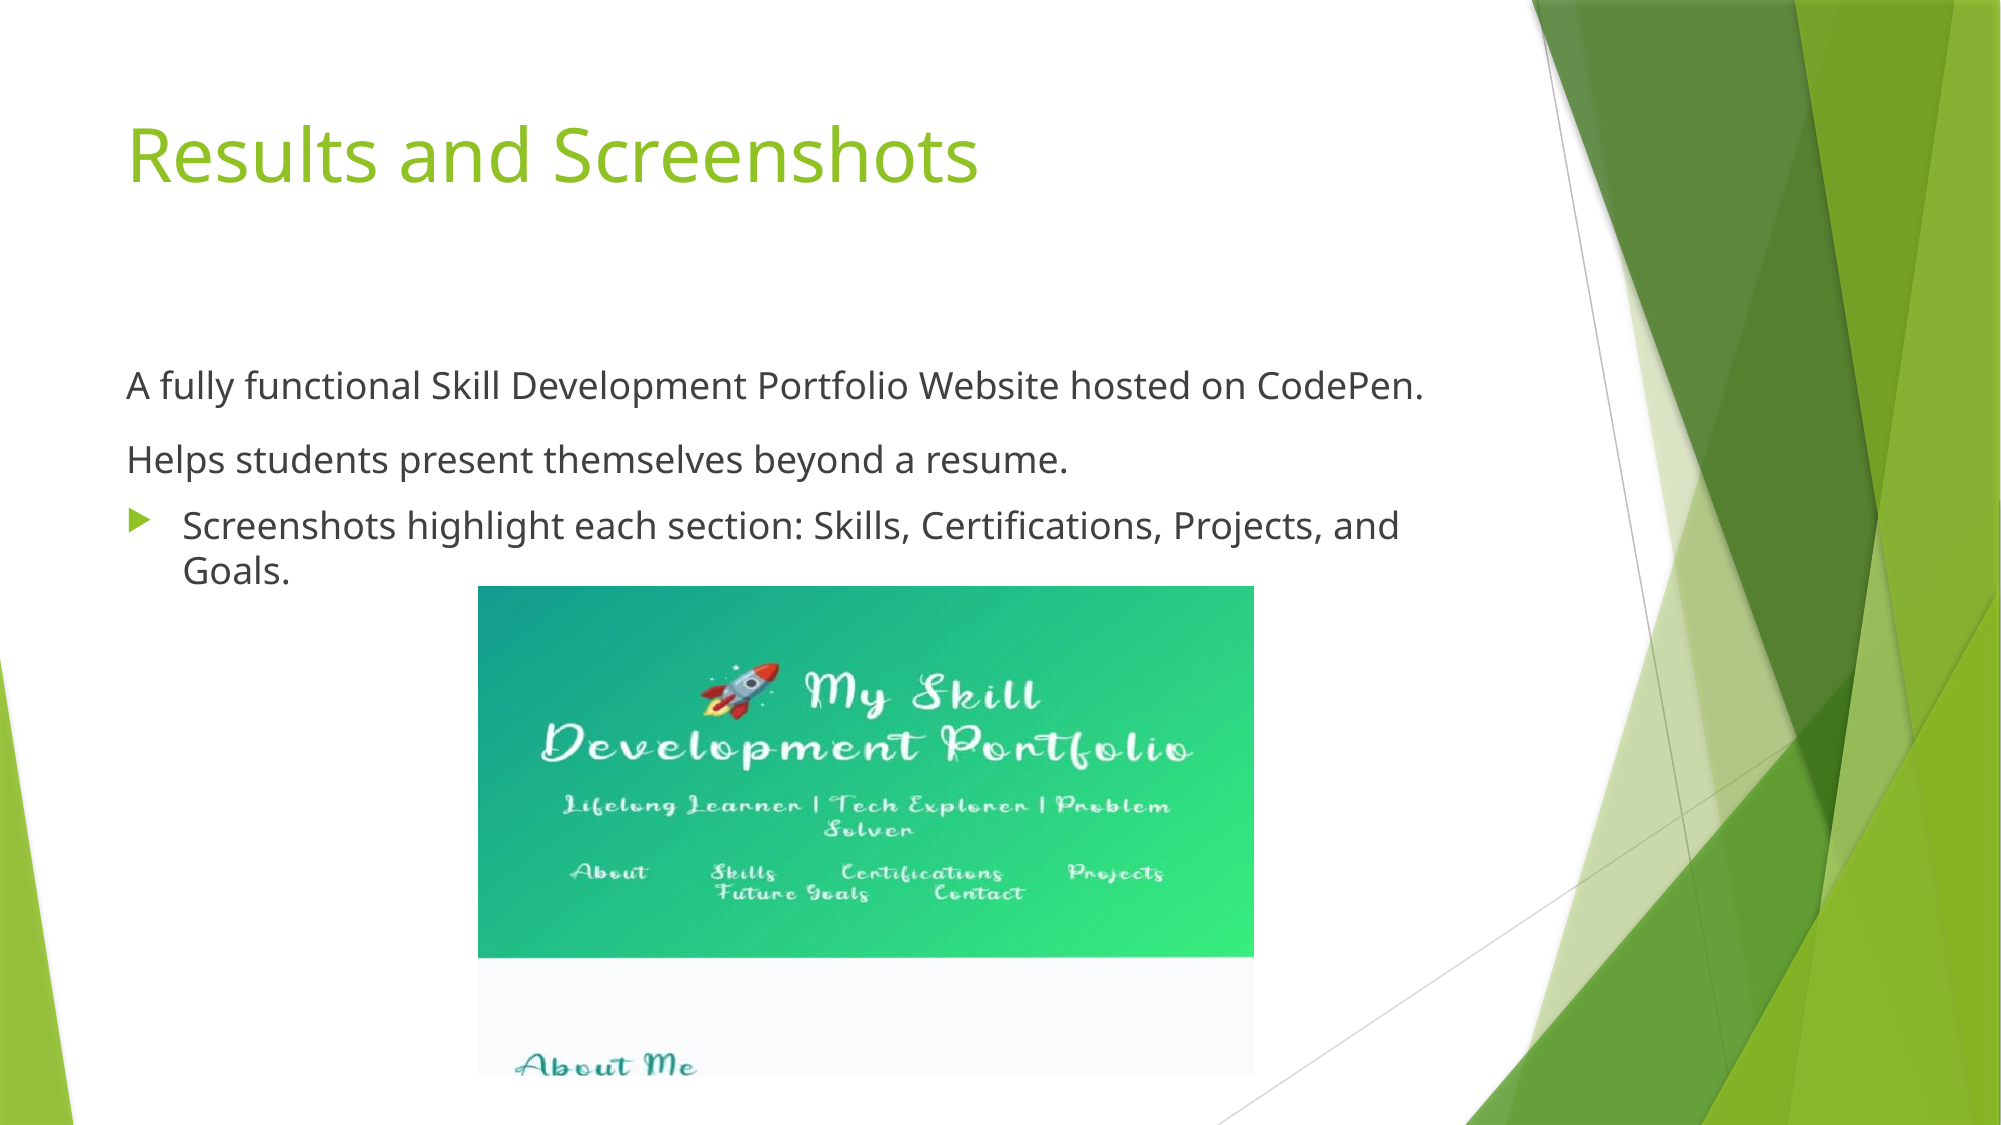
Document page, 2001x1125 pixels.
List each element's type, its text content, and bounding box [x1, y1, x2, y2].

list A fully functional Skill Development Portfolio Website hosted on CodePen. Helps students present themselves beyond a resume. Screenshots highlight each section: Skills, Certifications, Projects, and Goals. [111, 354, 1522, 992]
picture [478, 586, 1255, 1077]
title Results and Screenshots [111, 99, 1522, 317]
